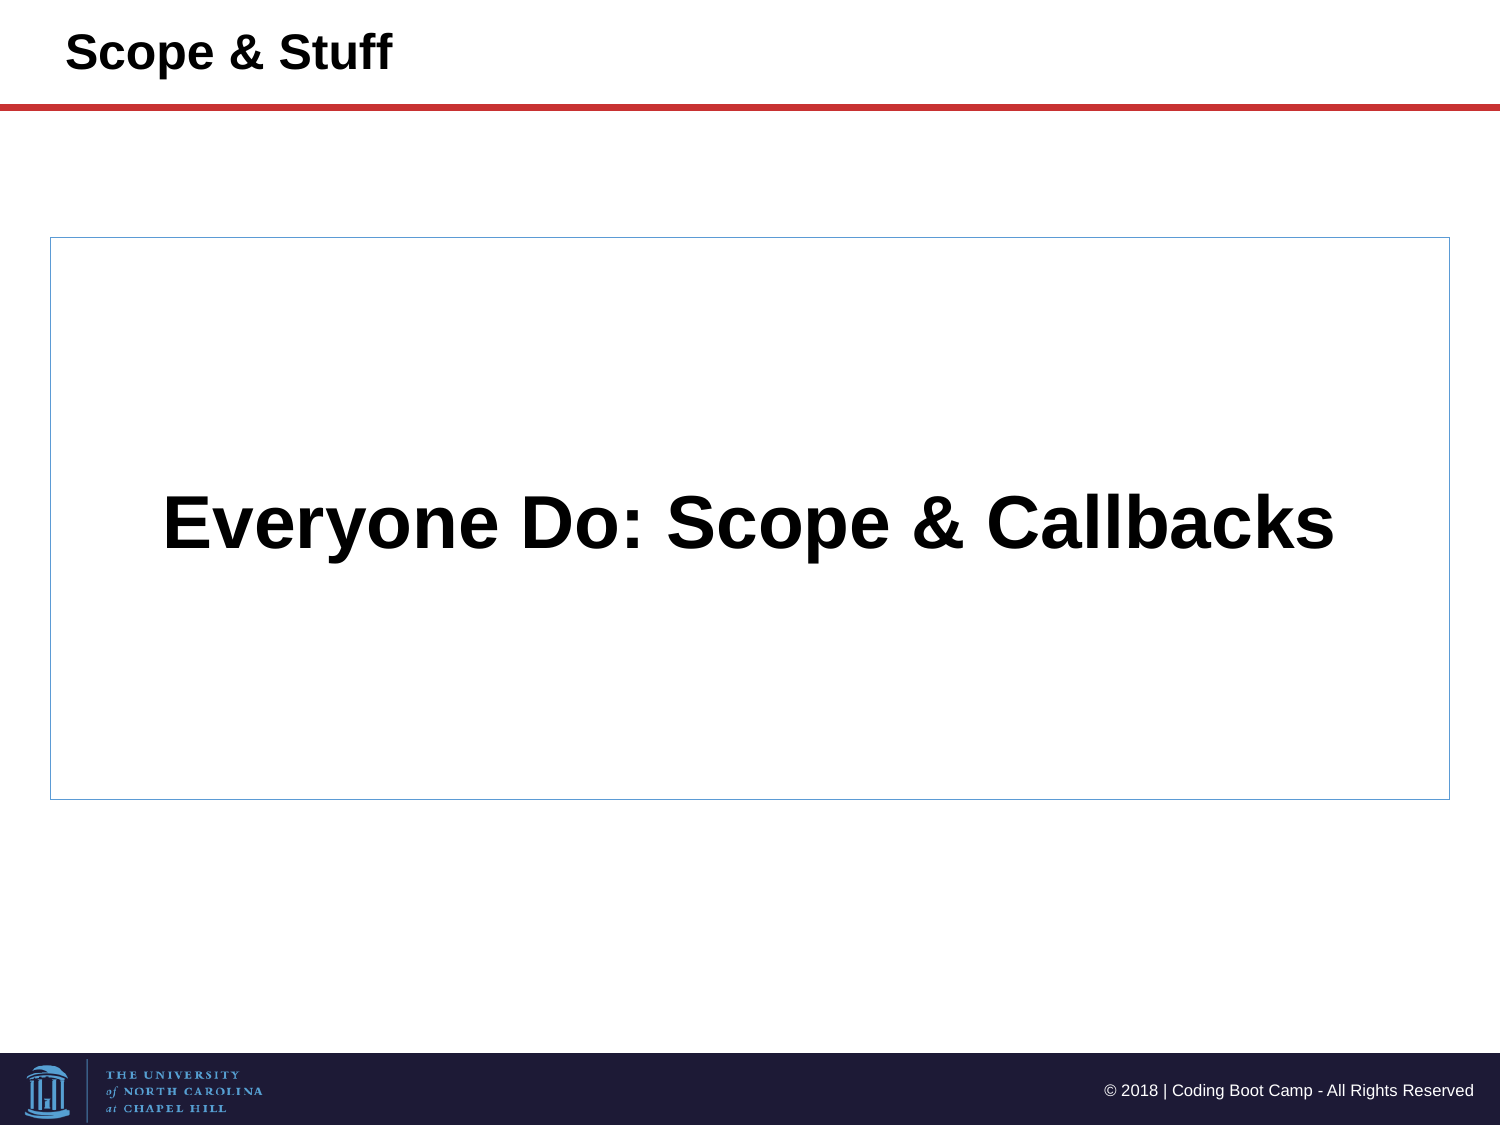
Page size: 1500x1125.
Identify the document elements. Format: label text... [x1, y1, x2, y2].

text_box Everyone Do: Scope & Callbacks [50, 237, 1450, 800]
title Scope & Stuff [50, 0, 948, 108]
picture [24, 1058, 263, 1123]
